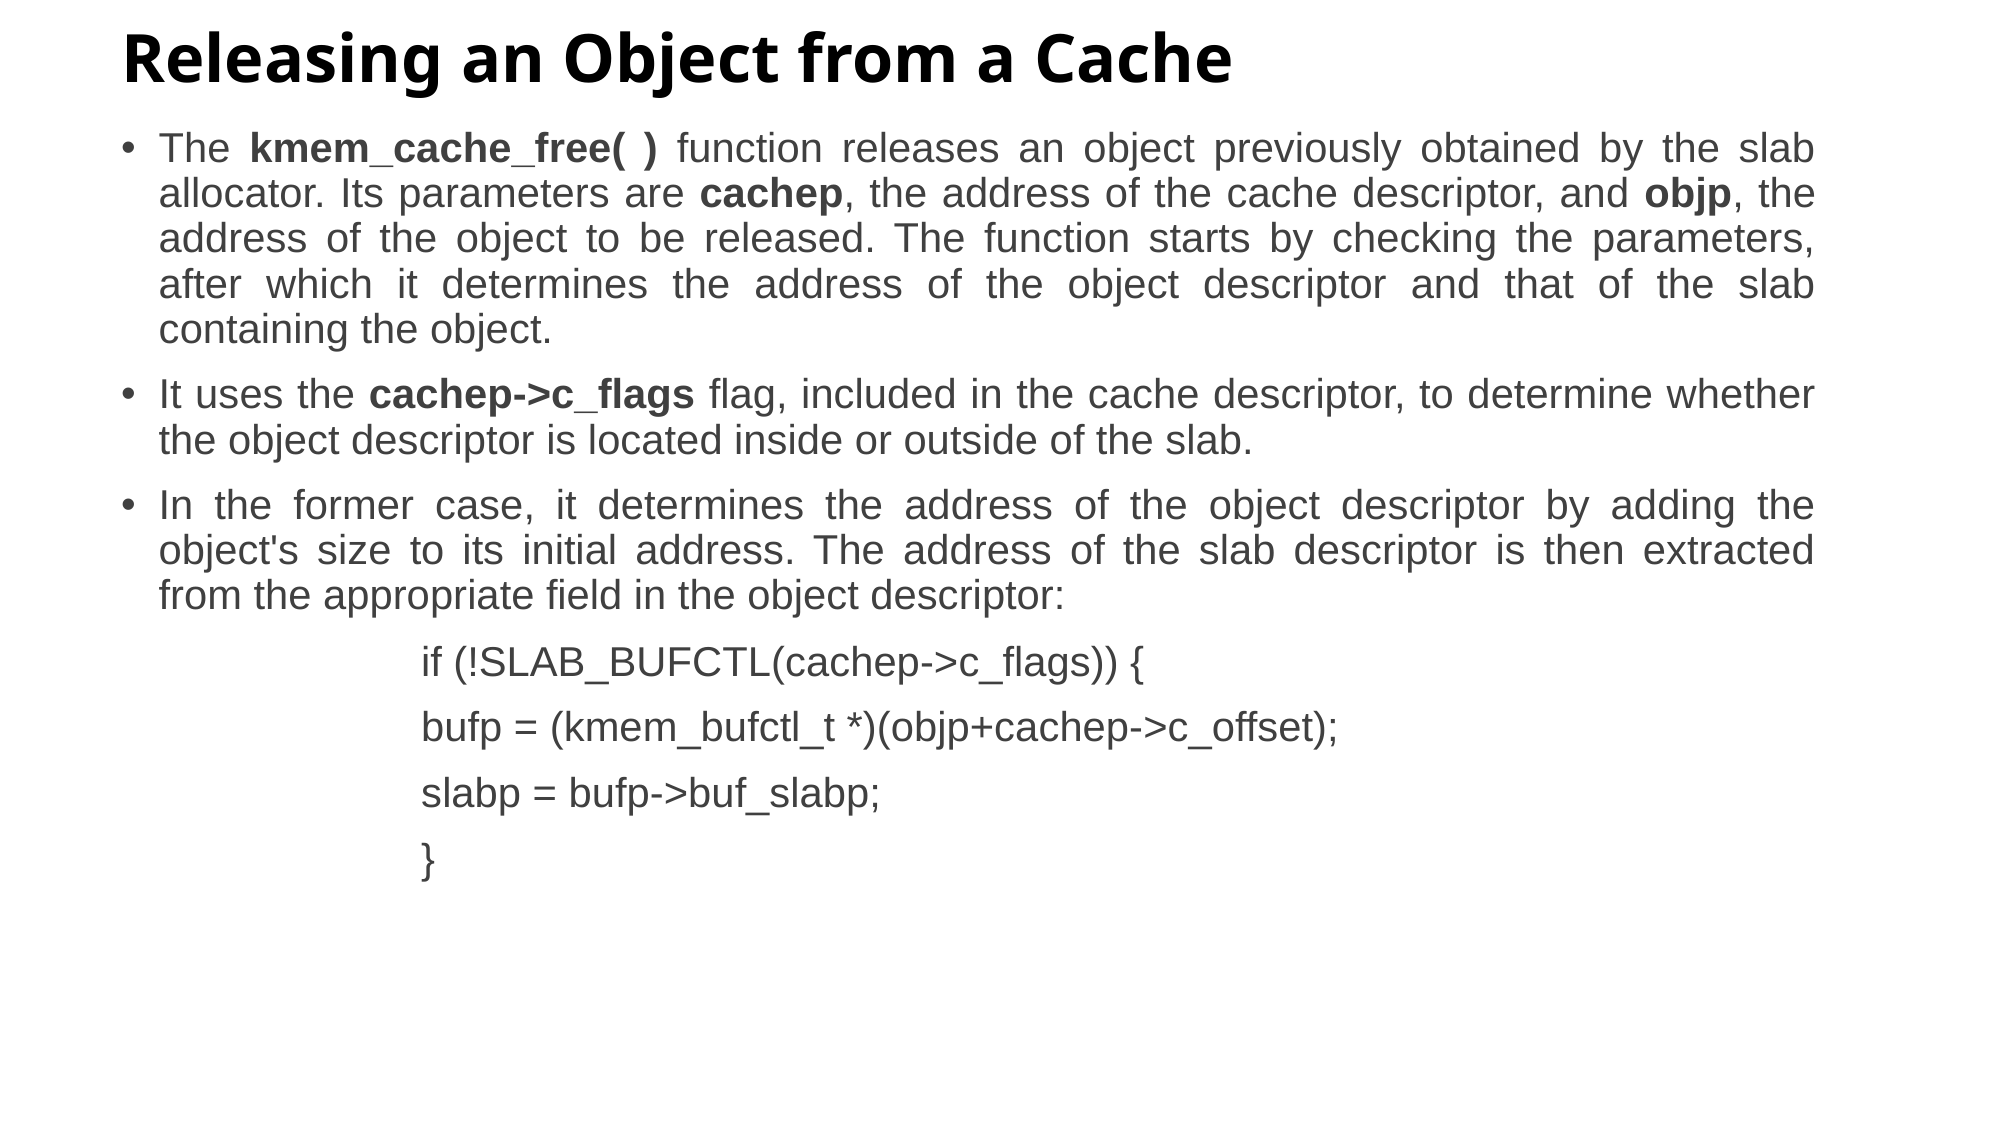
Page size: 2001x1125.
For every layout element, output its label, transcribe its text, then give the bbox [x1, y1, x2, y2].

list The kmem_cache_free( ) function releases an object previously obtained by the slab allocator. Its parameters are cachep, the address of the cache descriptor, and objp, the address of the object to be released. The function starts by checking the parameters, after which it determines the address of the object descriptor and that of the slab containing the object. It uses the cachep->c_flags flag, included in the cache descriptor, to determine whether the object descriptor is located inside or outside of the slab. In the former case, it determines the address of the object descriptor by adding the object's size to its initial address. The address of the slab descriptor is then extracted from the appropriate field in the object descriptor: if (!SLAB_BUFCTL(cachep->c_flags)) { bufp = (kmem_bufctl_t *)(objp+cachep->c_offset); slabp = bufp->buf_slabp; } [106, 119, 1832, 1014]
title Releasing an Object from a Cache [106, 2, 1832, 119]
